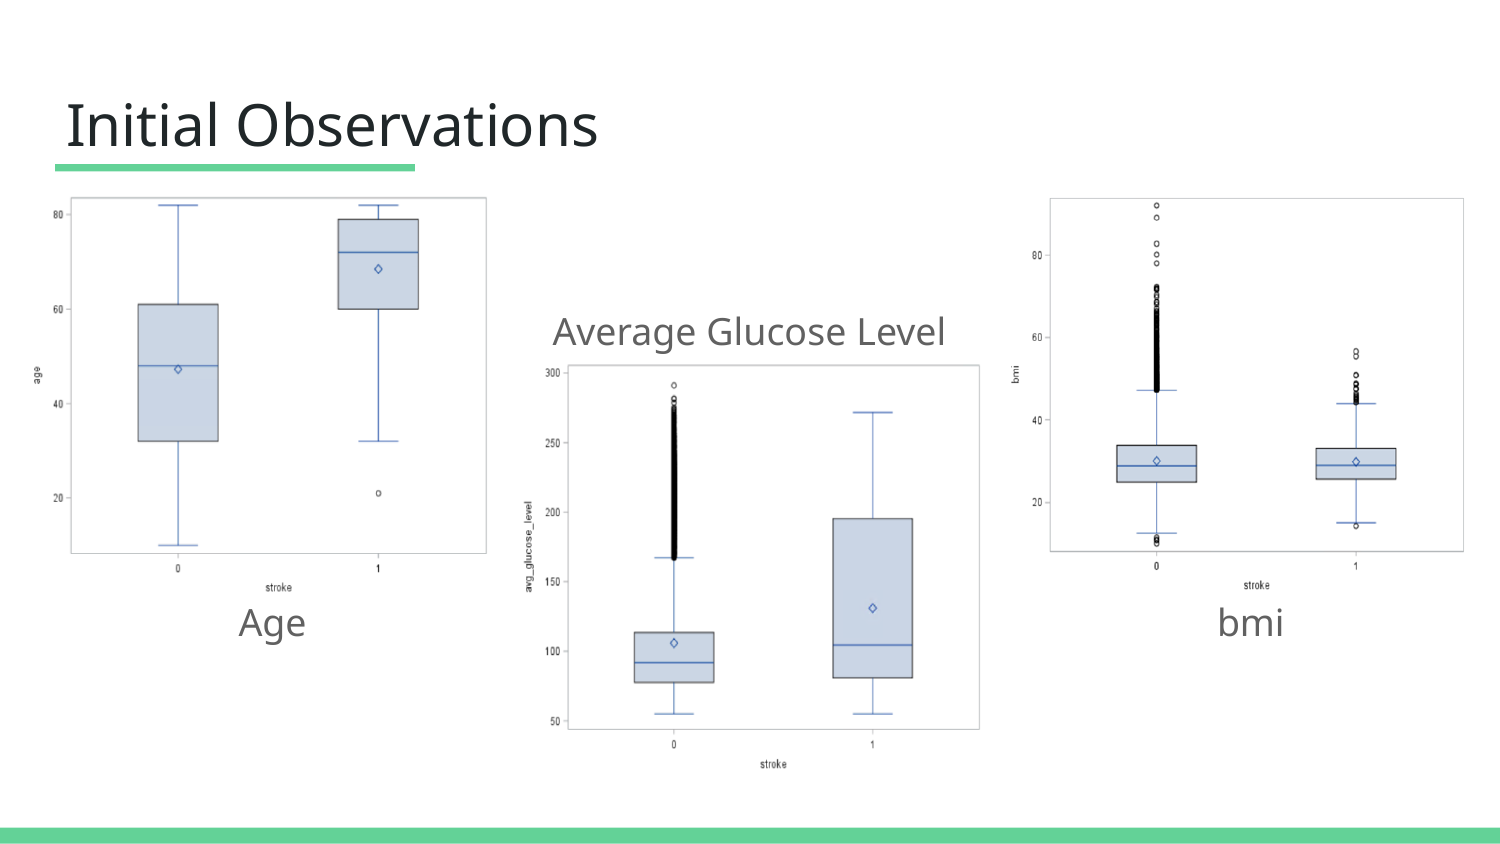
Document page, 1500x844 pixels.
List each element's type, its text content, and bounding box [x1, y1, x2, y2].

text_box Age [55, 606, 491, 643]
title Initial Observations [51, 72, 1449, 167]
picture [24, 191, 491, 598]
text_box Average Glucose Level [517, 293, 983, 352]
picture [1002, 191, 1469, 598]
text_box bmi [1033, 606, 1469, 643]
picture [516, 357, 983, 771]
text_box [55, 164, 415, 172]
